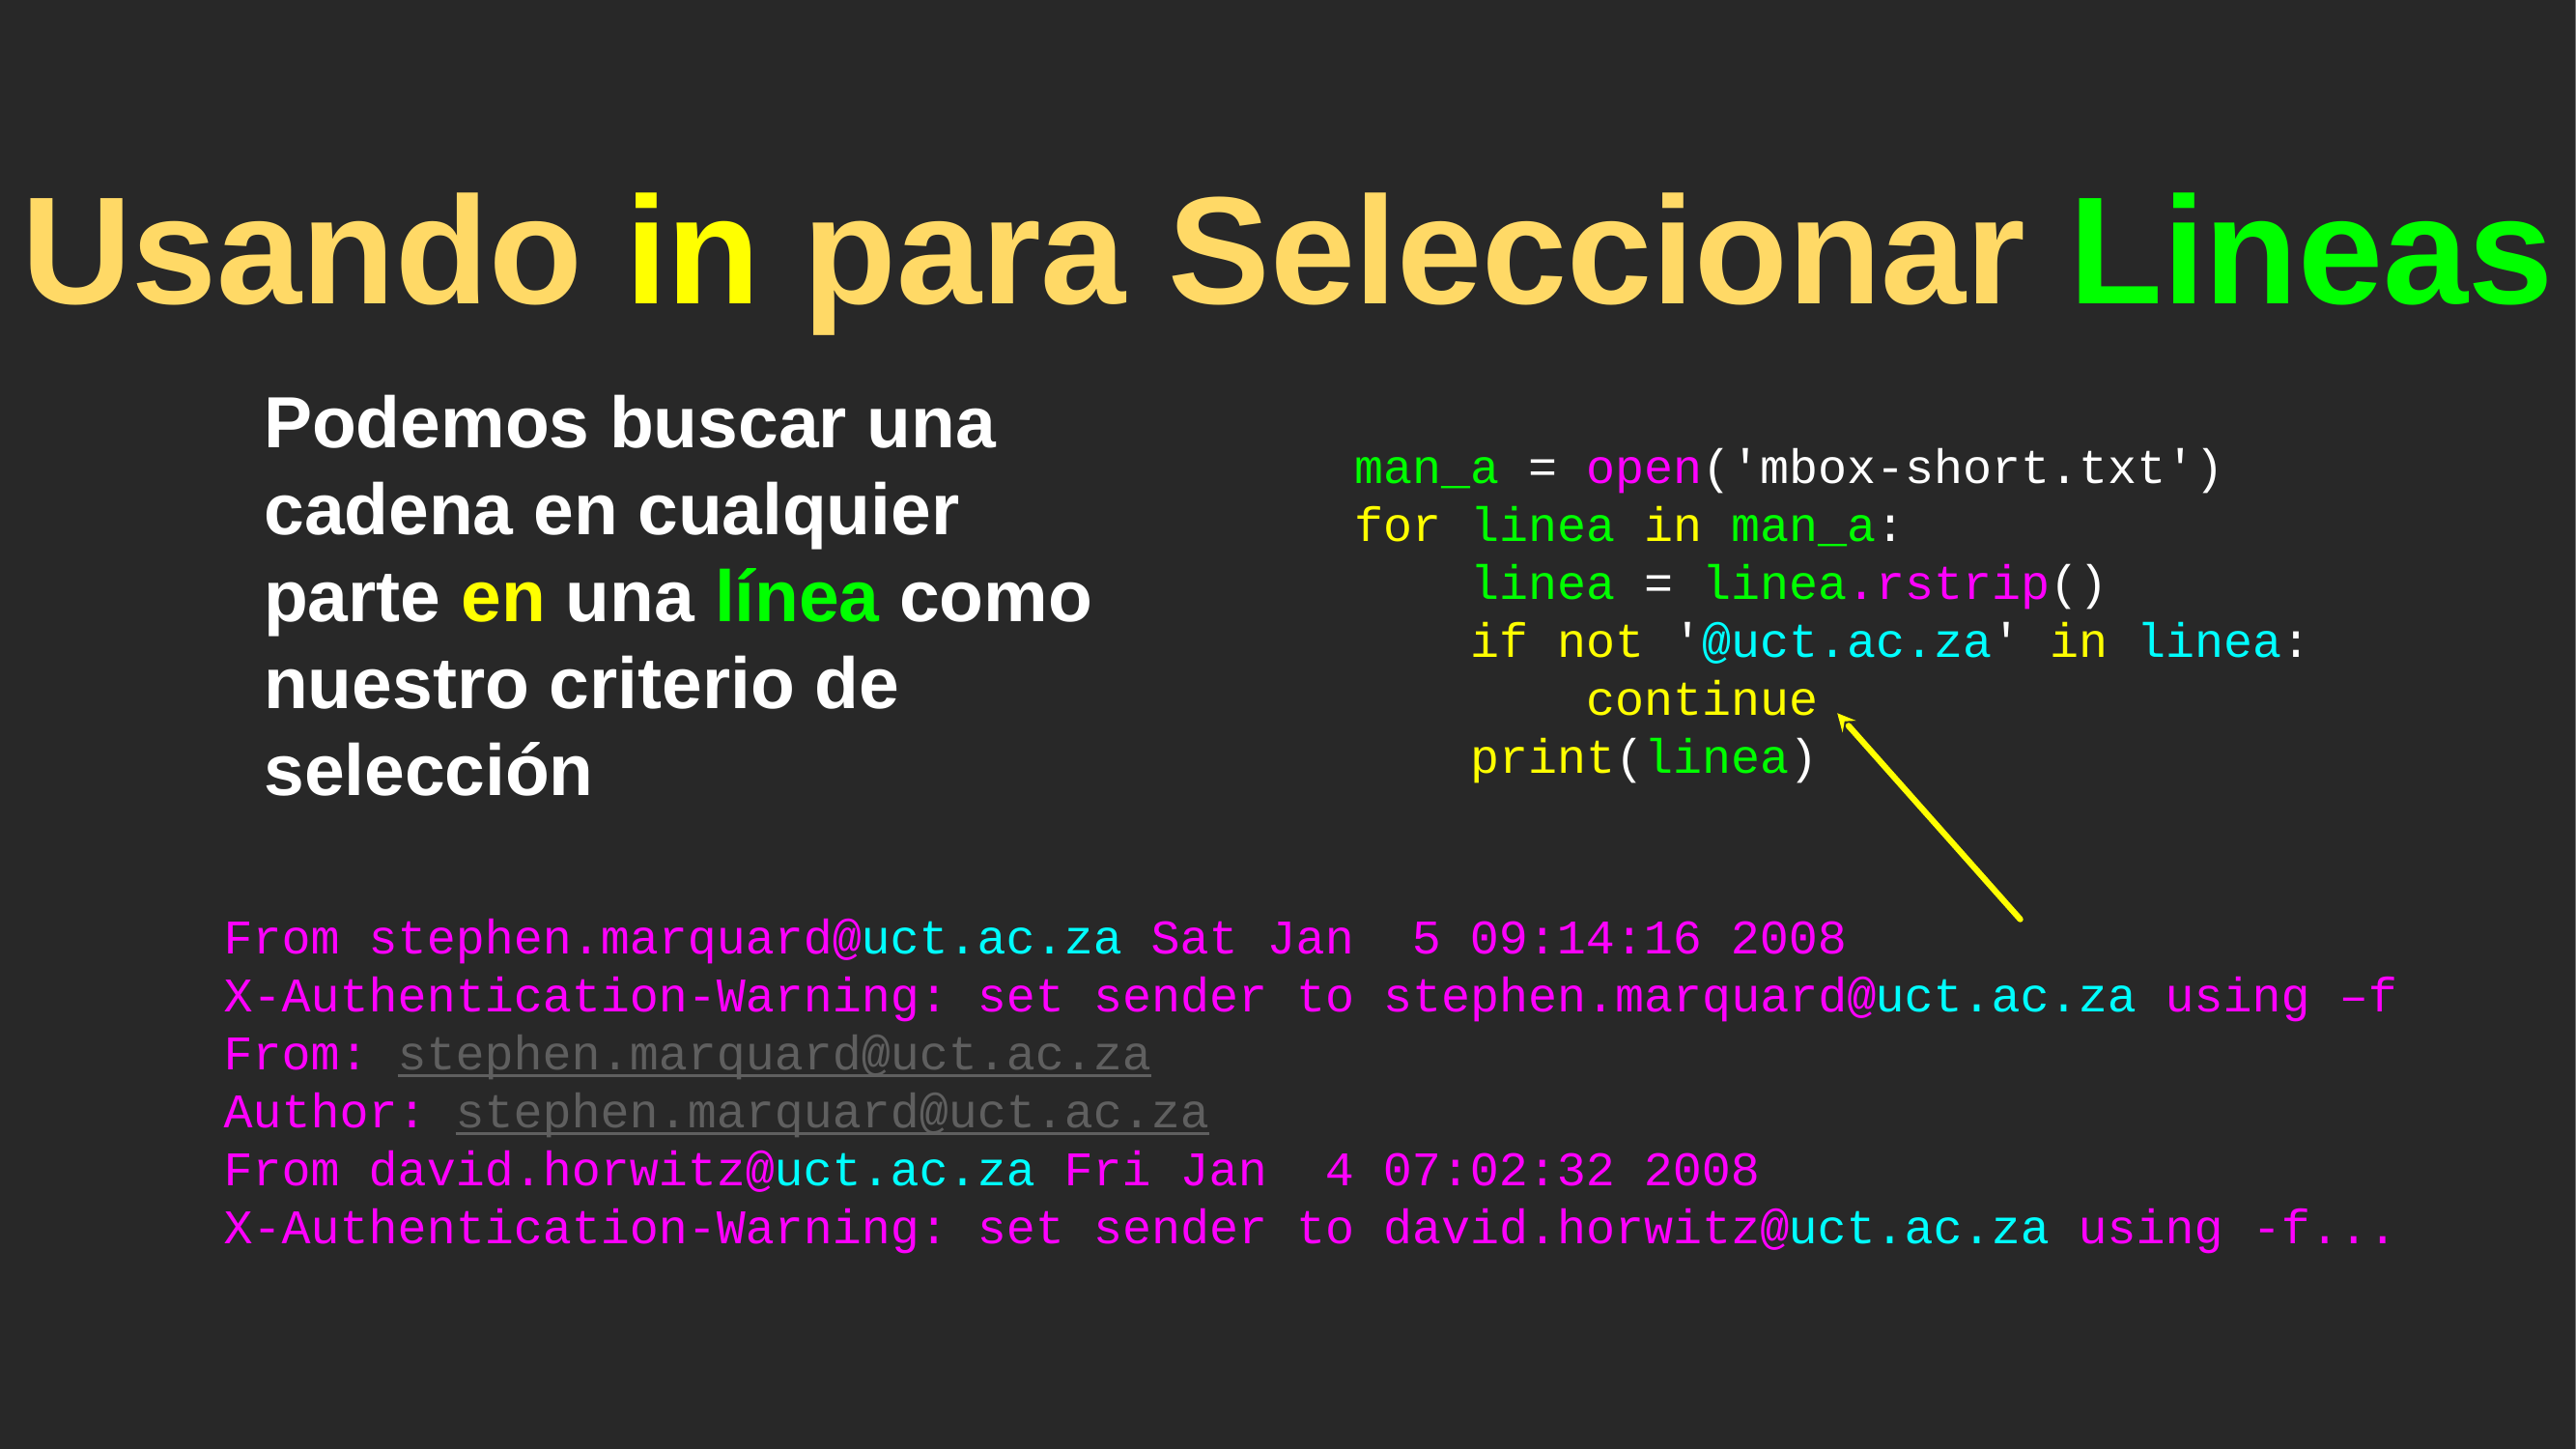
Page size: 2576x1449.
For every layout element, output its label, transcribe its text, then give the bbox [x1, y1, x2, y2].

title Usando in para Seleccionar Lineas [0, 143, 2576, 342]
text_box From stephen.marquard@uct.ac.za Sat Jan 5 09:14:16 2008 X-Authentication-Warning: set sender to stephen.marquard@uct.ac.za using –f From: stephen.marquard@uct.ac.za Author: stephen.marquard@uct.ac.za From david.horwitz@uct.ac.za Fri Jan 4 07:02:32 2008 X-Authentication-Warning: set sender to david.horwitz@uct.ac.za using -f... [223, 888, 2432, 1271]
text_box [1837, 713, 2021, 920]
text_box man_a = open('mbox-short.txt') for linea in man_a: linea = linea.rstrip() if not '@uct.ac.za' in linea: continue print(linea) [1354, 398, 2455, 820]
list Podemos buscar una cadena en cualquier parte en una línea como nuestro criterio de selección [223, 446, 1158, 739]
